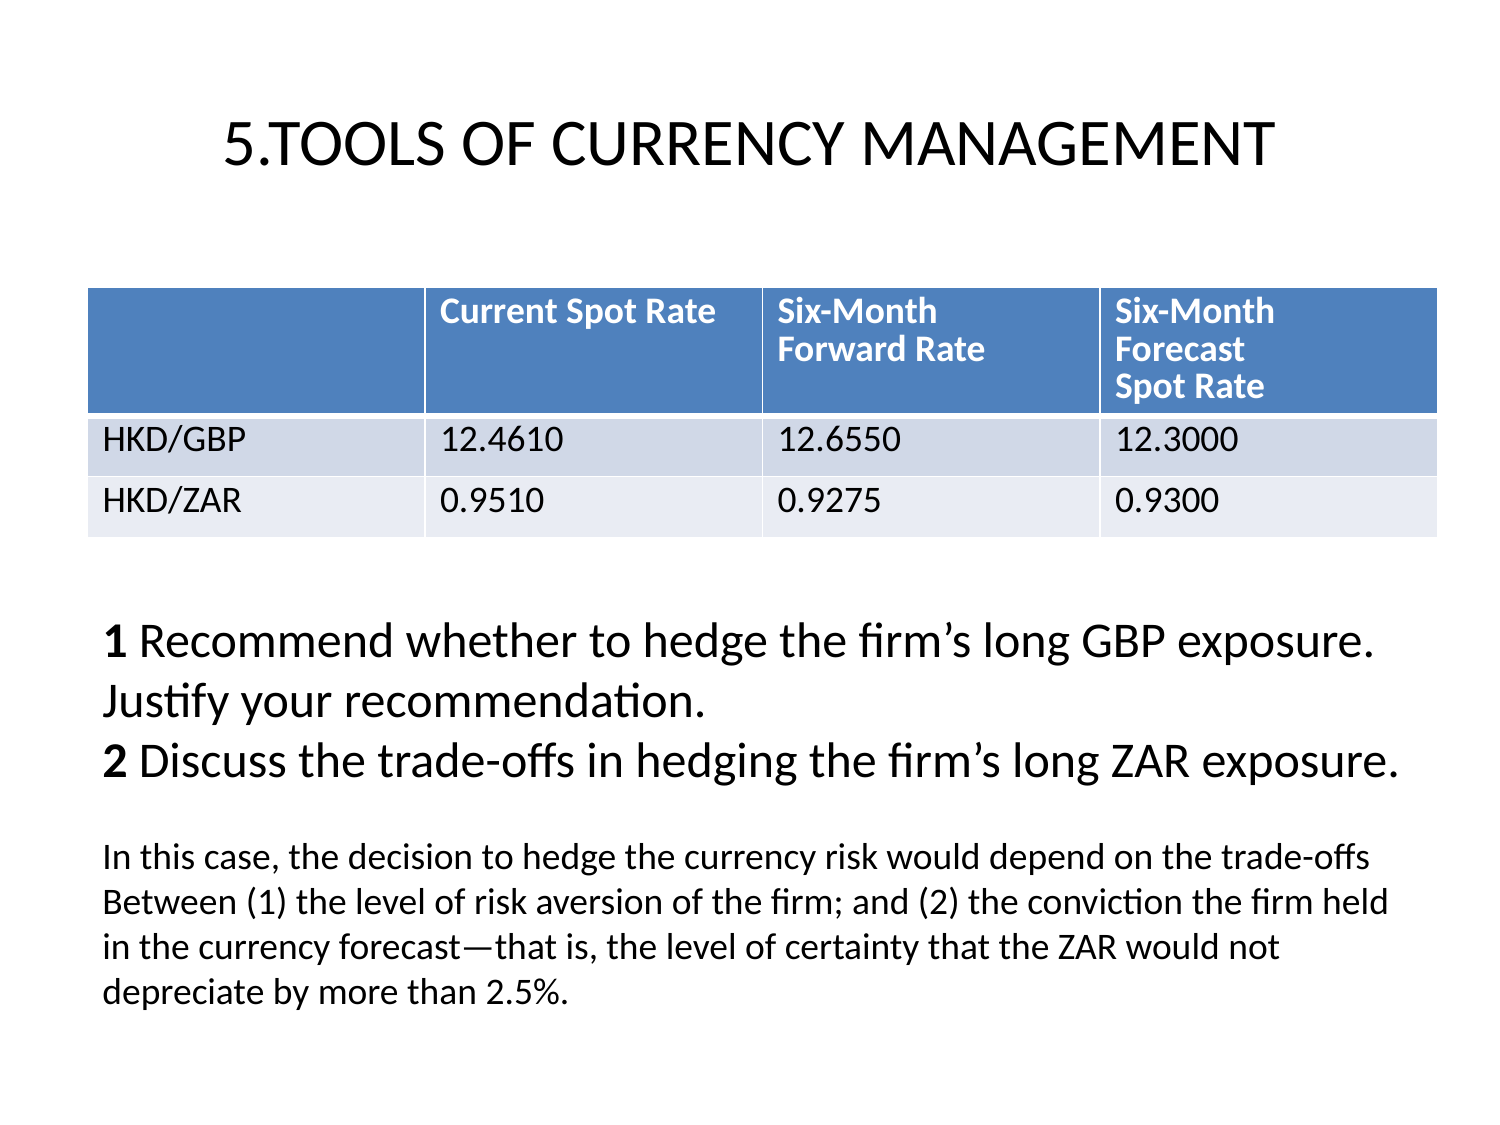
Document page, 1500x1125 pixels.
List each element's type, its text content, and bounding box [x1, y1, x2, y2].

text_box In this case, the decision to hedge the currency risk would depend on the trade-offs Between (1) the level of risk aversion of the firm; and (2) the conviction the firm held in the currency forecast—that is, the level of certainty that the ZAR would not depreciate by more than 2.5%. [87, 824, 1438, 1020]
table_header Six-Month Forward Rate [763, 288, 1099, 413]
table_cell 0.9510 [426, 477, 762, 537]
table_cell HKD/GBP [88, 419, 424, 476]
table_header [88, 288, 424, 413]
title 5.TOOLS OF CURRENCY MANAGEMENT [75, 45, 1425, 233]
table_header Six-Month Forecast Spot Rate [1101, 288, 1437, 413]
table_cell 12.3000 [1101, 419, 1437, 476]
text_box 1 Recommend whether to hedge the firm’s long GBP exposure. Justify your recommendation. 2 Discuss the trade-offs in hedging the firm’s long ZAR exposure. [87, 599, 1438, 795]
table_cell 0.9275 [763, 477, 1099, 537]
table_cell HKD/ZAR [88, 477, 424, 537]
table_cell 12.6550 [763, 419, 1099, 476]
table_cell 0.9300 [1101, 477, 1437, 537]
table_cell 12.4610 [426, 419, 762, 476]
table_header Current Spot Rate [426, 288, 762, 413]
